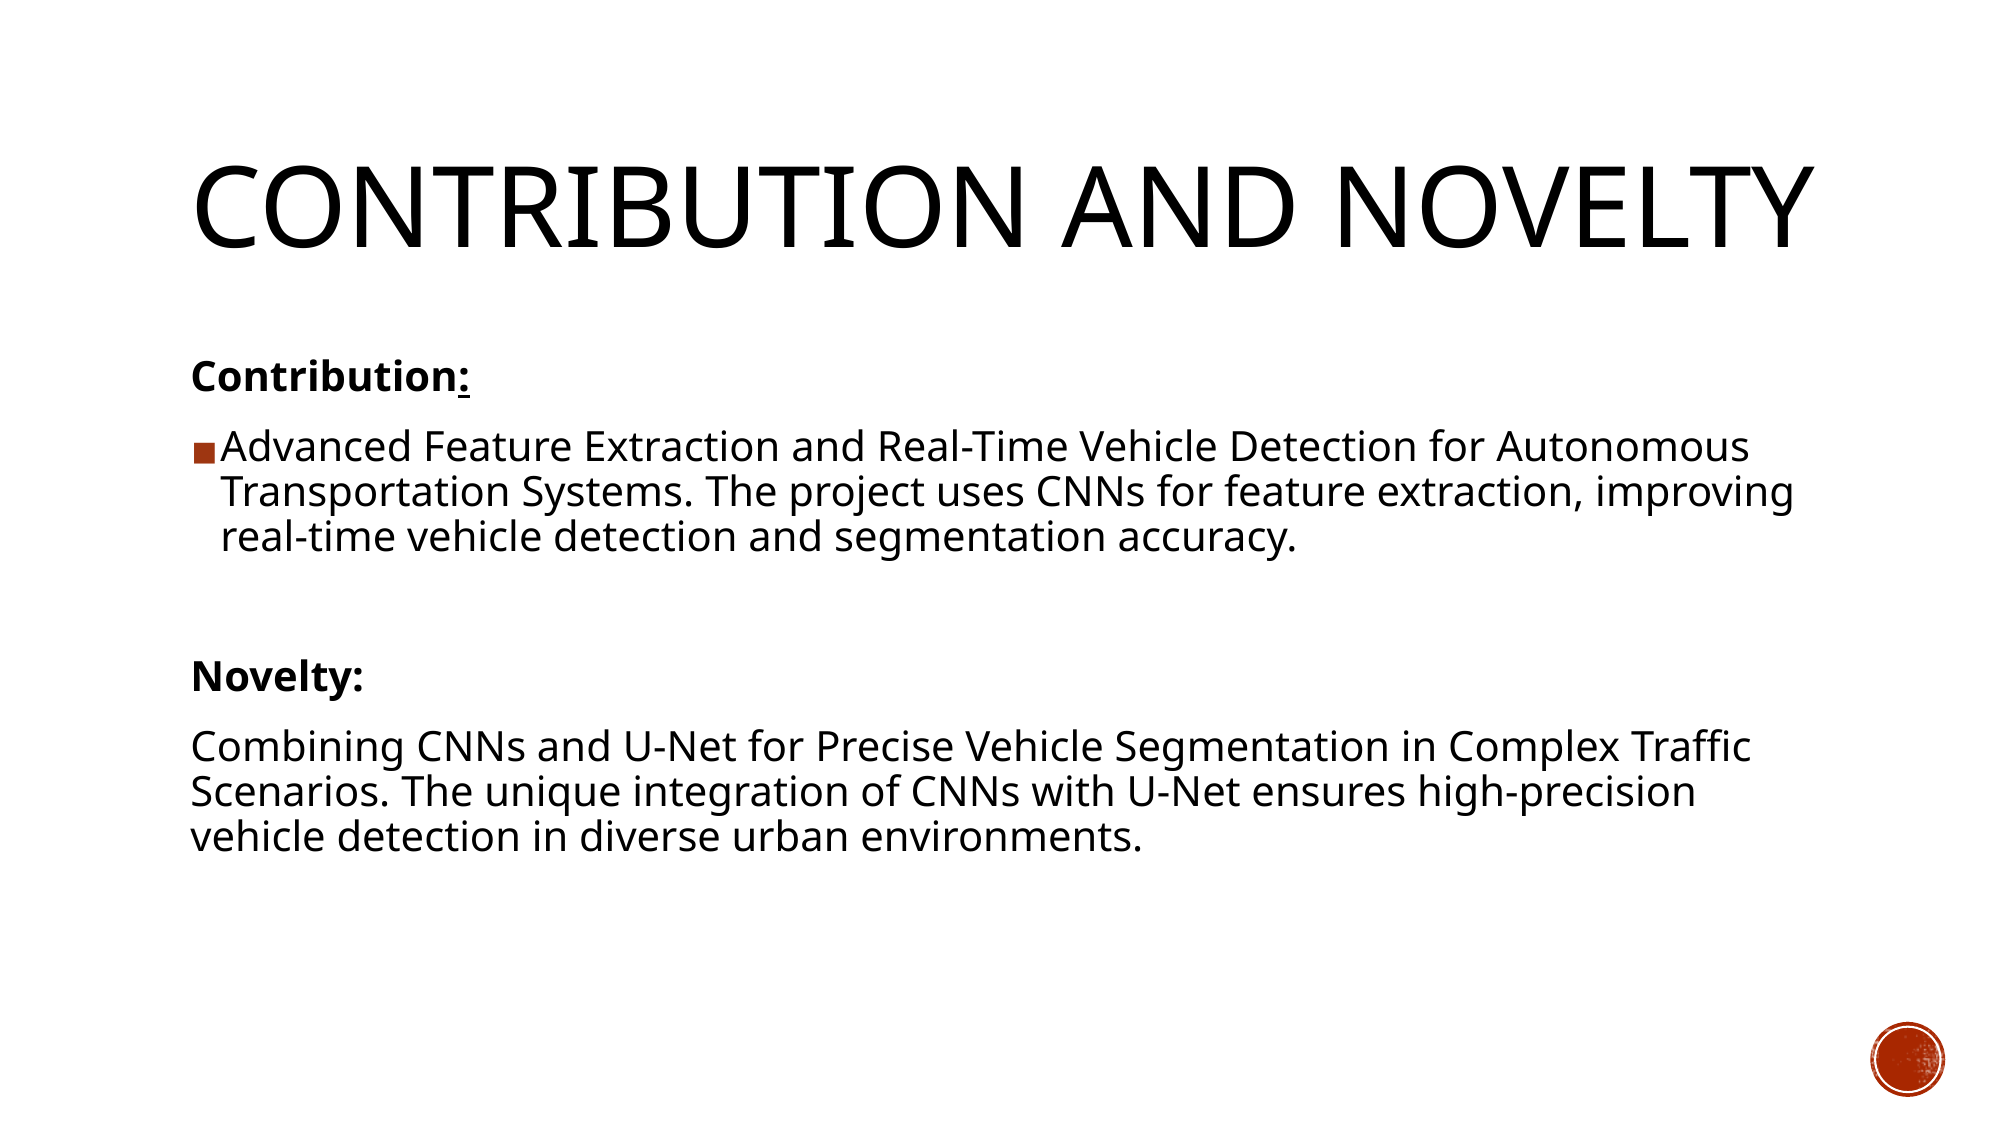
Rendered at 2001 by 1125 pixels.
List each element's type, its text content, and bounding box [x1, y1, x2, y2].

title CONTRIBUTION AND NOVELTY [175, 79, 1974, 344]
list Contribution: Advanced Feature Extraction and Real-Time Vehicle Detection for Autonomous Transportation Systems. The project uses CNNs for feature extraction, improving real-time vehicle detection and segmentation accuracy. Novelty: Combining CNNs and U-Net for Precise Vehicle Segmentation in Complex Traffic Scenarios. The unique integration of CNNs with U-Net ensures high-precision vehicle detection in diverse urban environments. [175, 348, 1826, 1013]
picture [1870, 1021, 1946, 1097]
